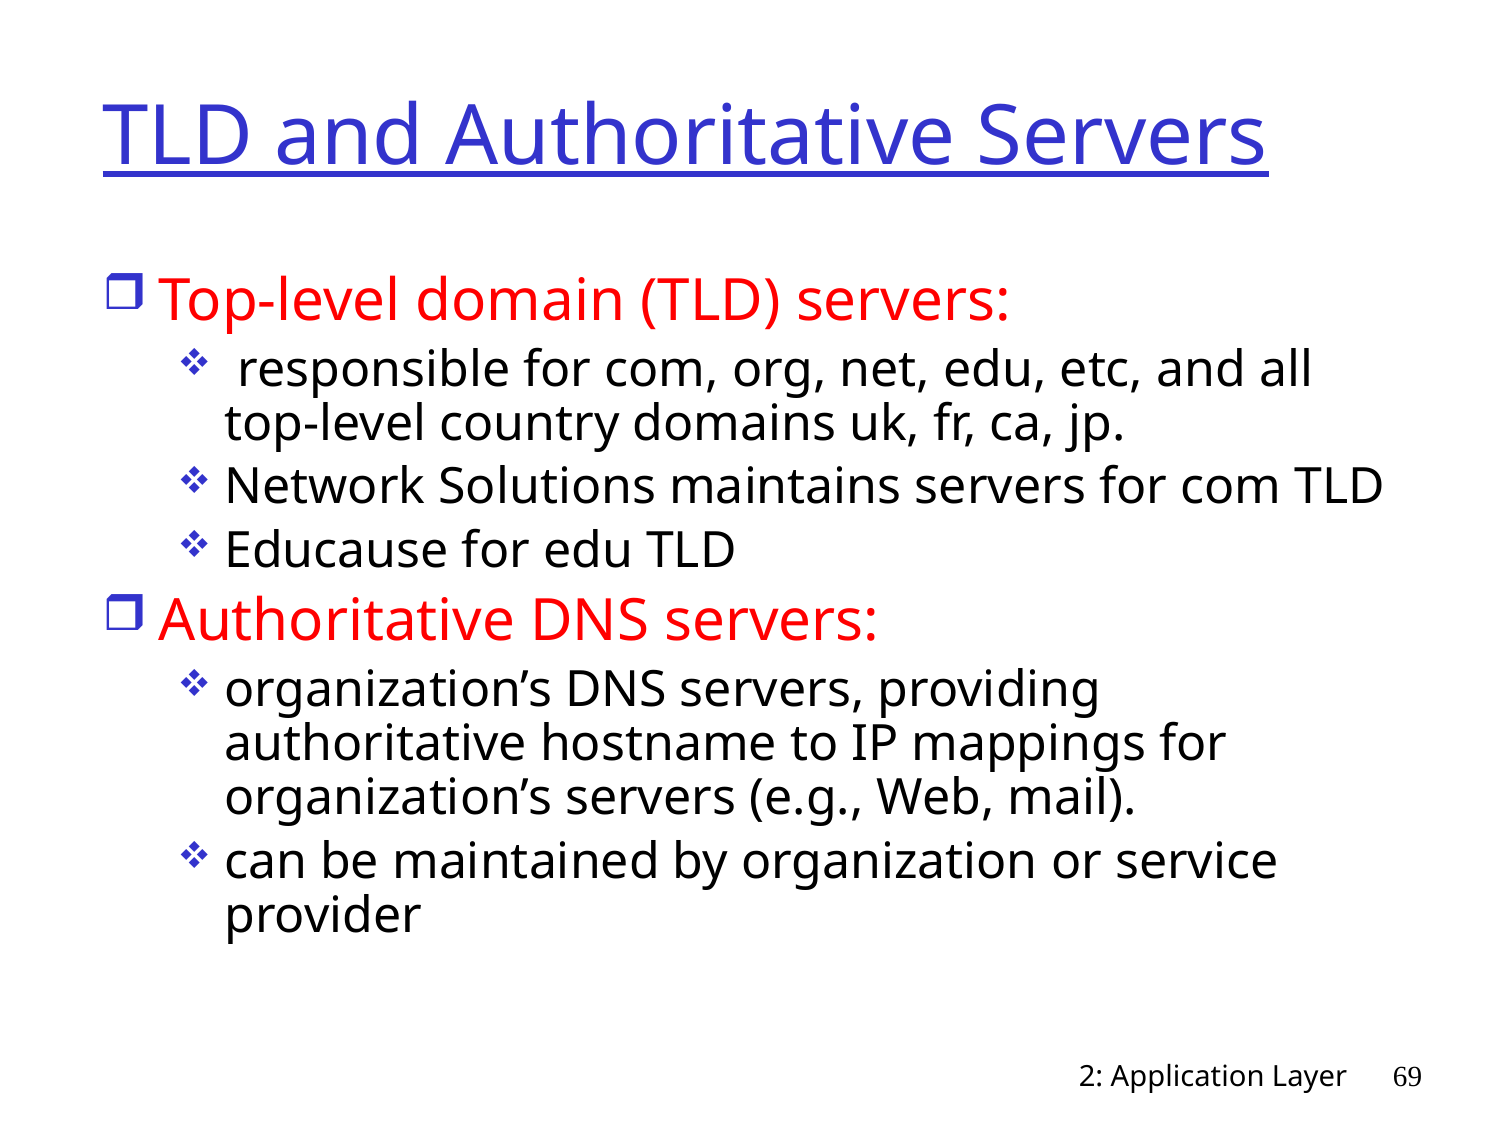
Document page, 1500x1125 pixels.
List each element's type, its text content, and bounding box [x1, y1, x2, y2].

footer 2: Application Layer [887, 1049, 1362, 1125]
title TLD and Authoritative Servers [87, 37, 1363, 226]
list Top-level domain (TLD) servers: responsible for com, org, net, edu, etc, and all top-level country domains uk, fr, ca, jp. Network Solutions maintains servers for com TLD Educause for edu TLD Authoritative DNS servers: organization’s DNS servers, providing authoritative hostname to IP mappings for organization’s servers (e.g., Web, mail). can be maintained by organization or service provider [87, 262, 1427, 1026]
slide_number 69 [1362, 1049, 1438, 1125]
